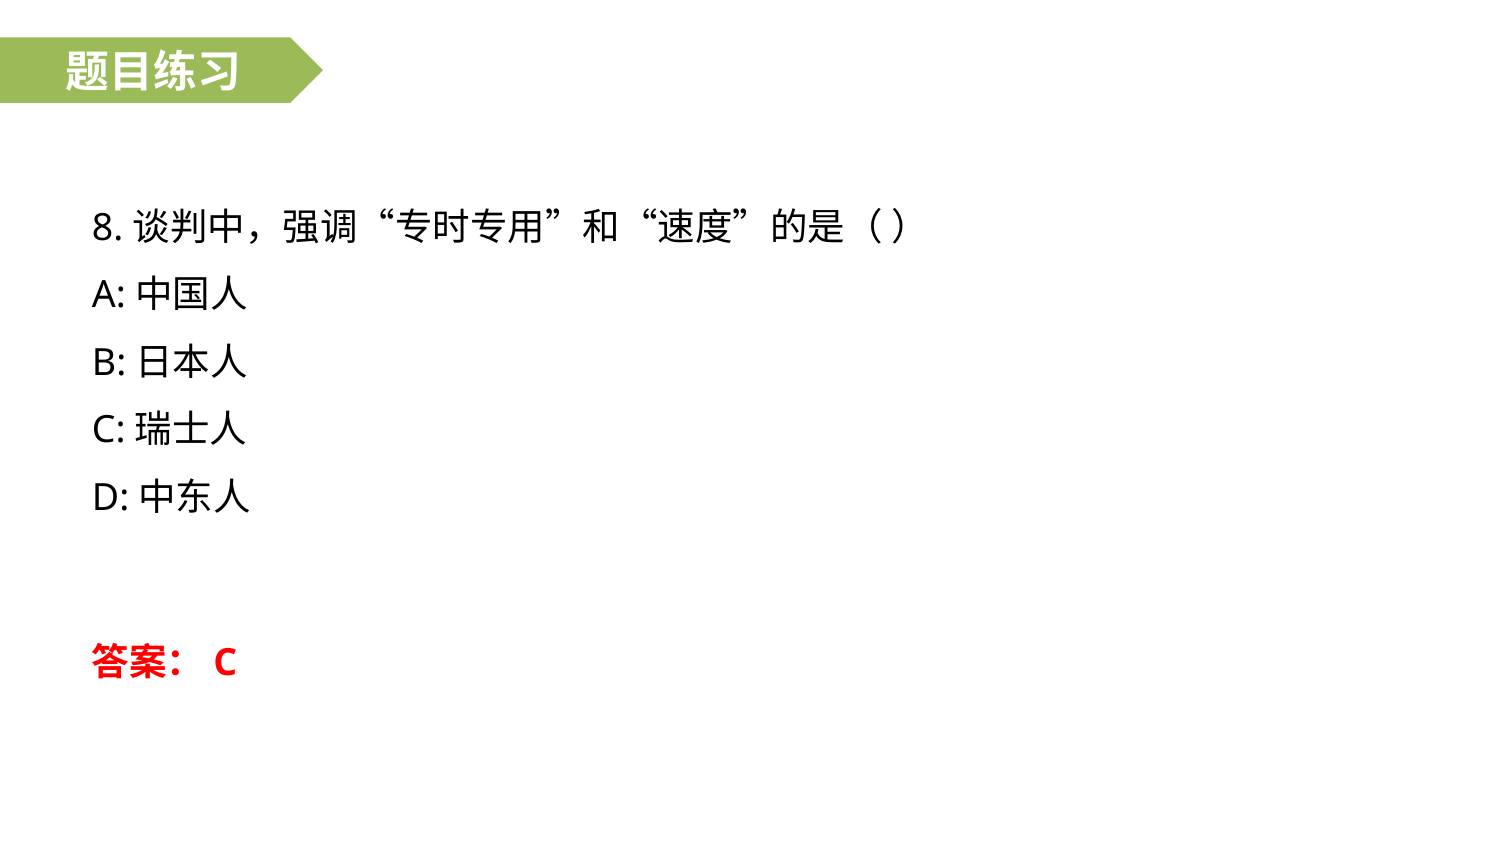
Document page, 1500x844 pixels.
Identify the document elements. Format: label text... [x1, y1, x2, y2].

text_box 题目练习 [0, 35, 326, 105]
text_box 8.谈判中，强调“专时专用”和“速度”的是（ ） A:中国人 B:日本人 C:瑞士人 D:中东人 [80, 174, 1431, 524]
text_box 答案：C [80, 610, 1377, 689]
